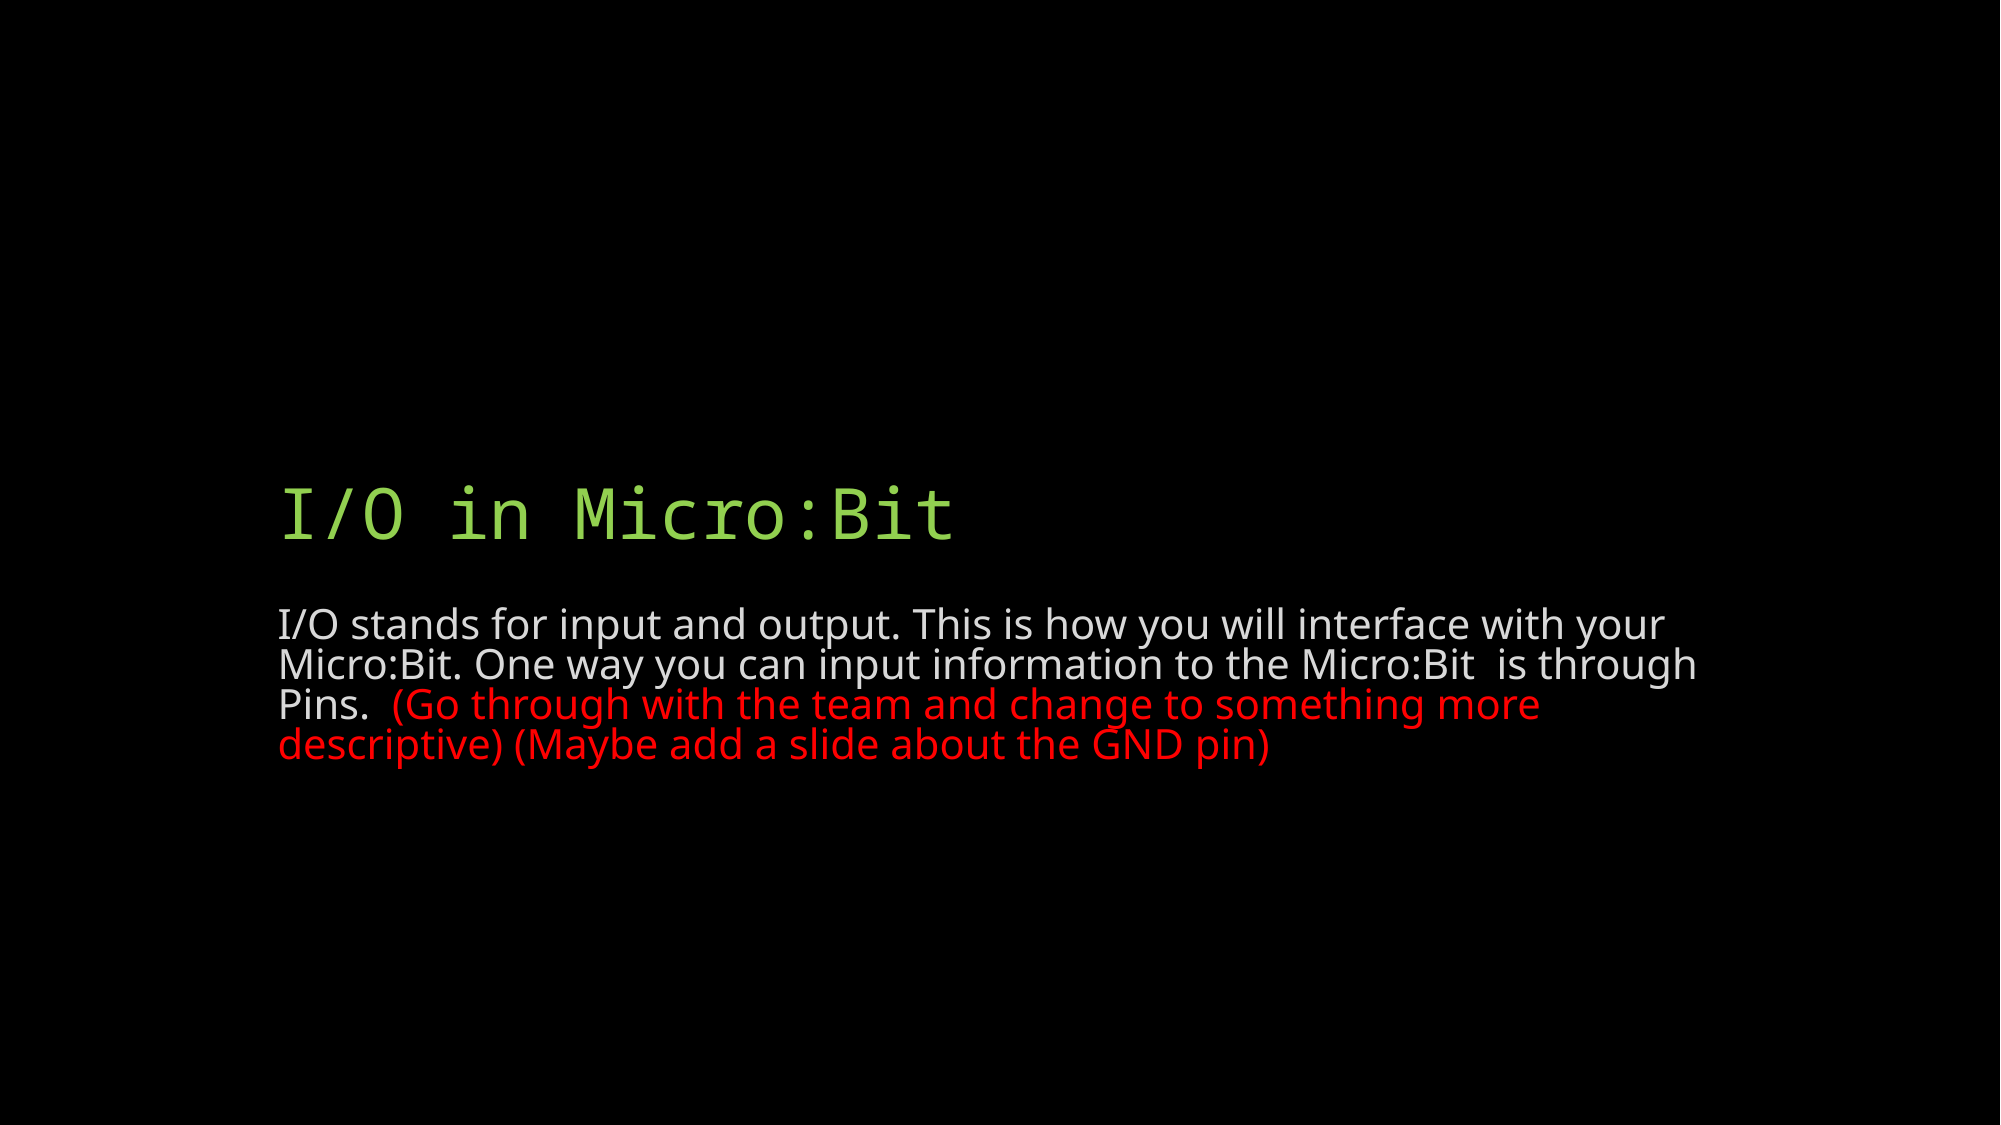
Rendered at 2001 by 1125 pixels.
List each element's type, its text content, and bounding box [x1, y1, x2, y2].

list I/O stands for input and output. This is how you will interface with your Micro:Bit. One way you can input information to the Micro:Bit is through Pins. (Go through with the team and change to something more descriptive) (Maybe add a slide about the GND pin) [262, 600, 1763, 788]
title I/O in Micro:Bit [262, 375, 1763, 563]
